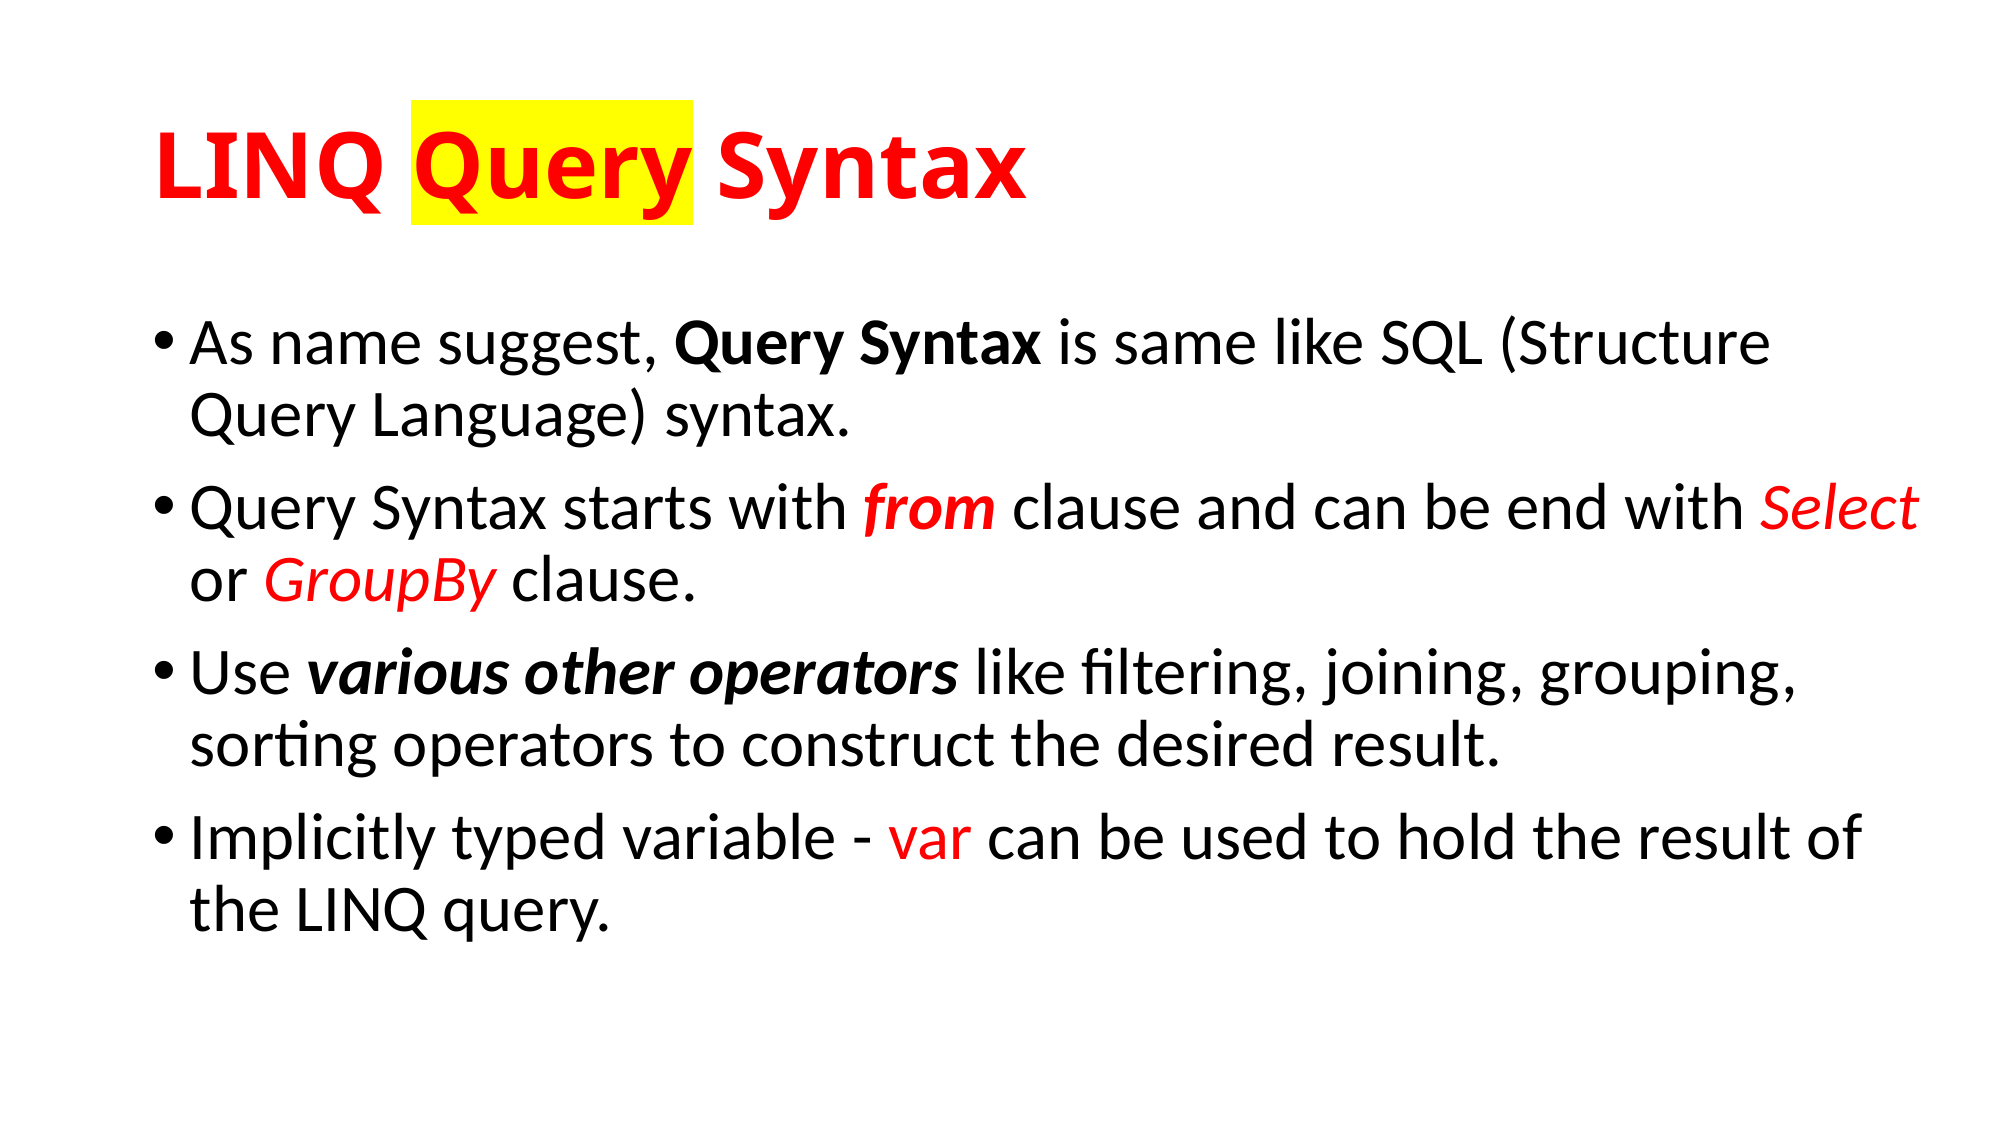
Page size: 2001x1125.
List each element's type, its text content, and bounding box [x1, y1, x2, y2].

title LINQ Query Syntax [137, 59, 1863, 278]
list As name suggest, Query Syntax is same like SQL (Structure Query Language) syntax. Query Syntax starts with from clause and can be end with Select or GroupBy clause. Use various other operators like filtering, joining, grouping, sorting operators to construct the desired result. Implicitly typed variable - var can be used to hold the result of the LINQ query. [137, 299, 1958, 1014]
